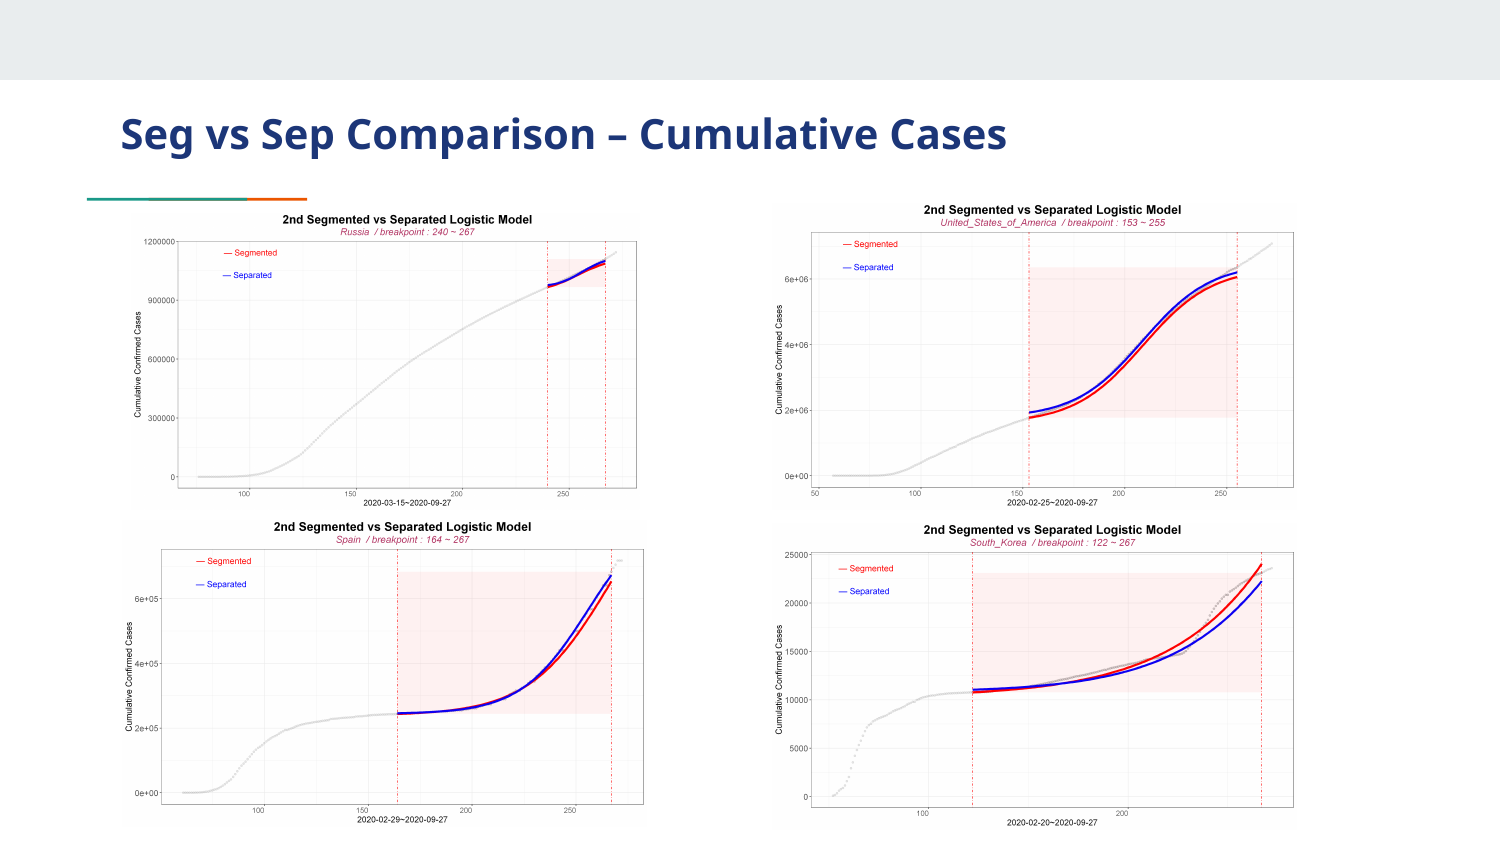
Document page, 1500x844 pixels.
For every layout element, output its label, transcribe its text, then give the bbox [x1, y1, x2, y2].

picture [130, 212, 640, 510]
picture [772, 523, 1297, 830]
picture [122, 520, 647, 827]
title Seg vs Sep Comparison – Cumulative Cases [105, 92, 1367, 181]
picture [772, 203, 1297, 510]
